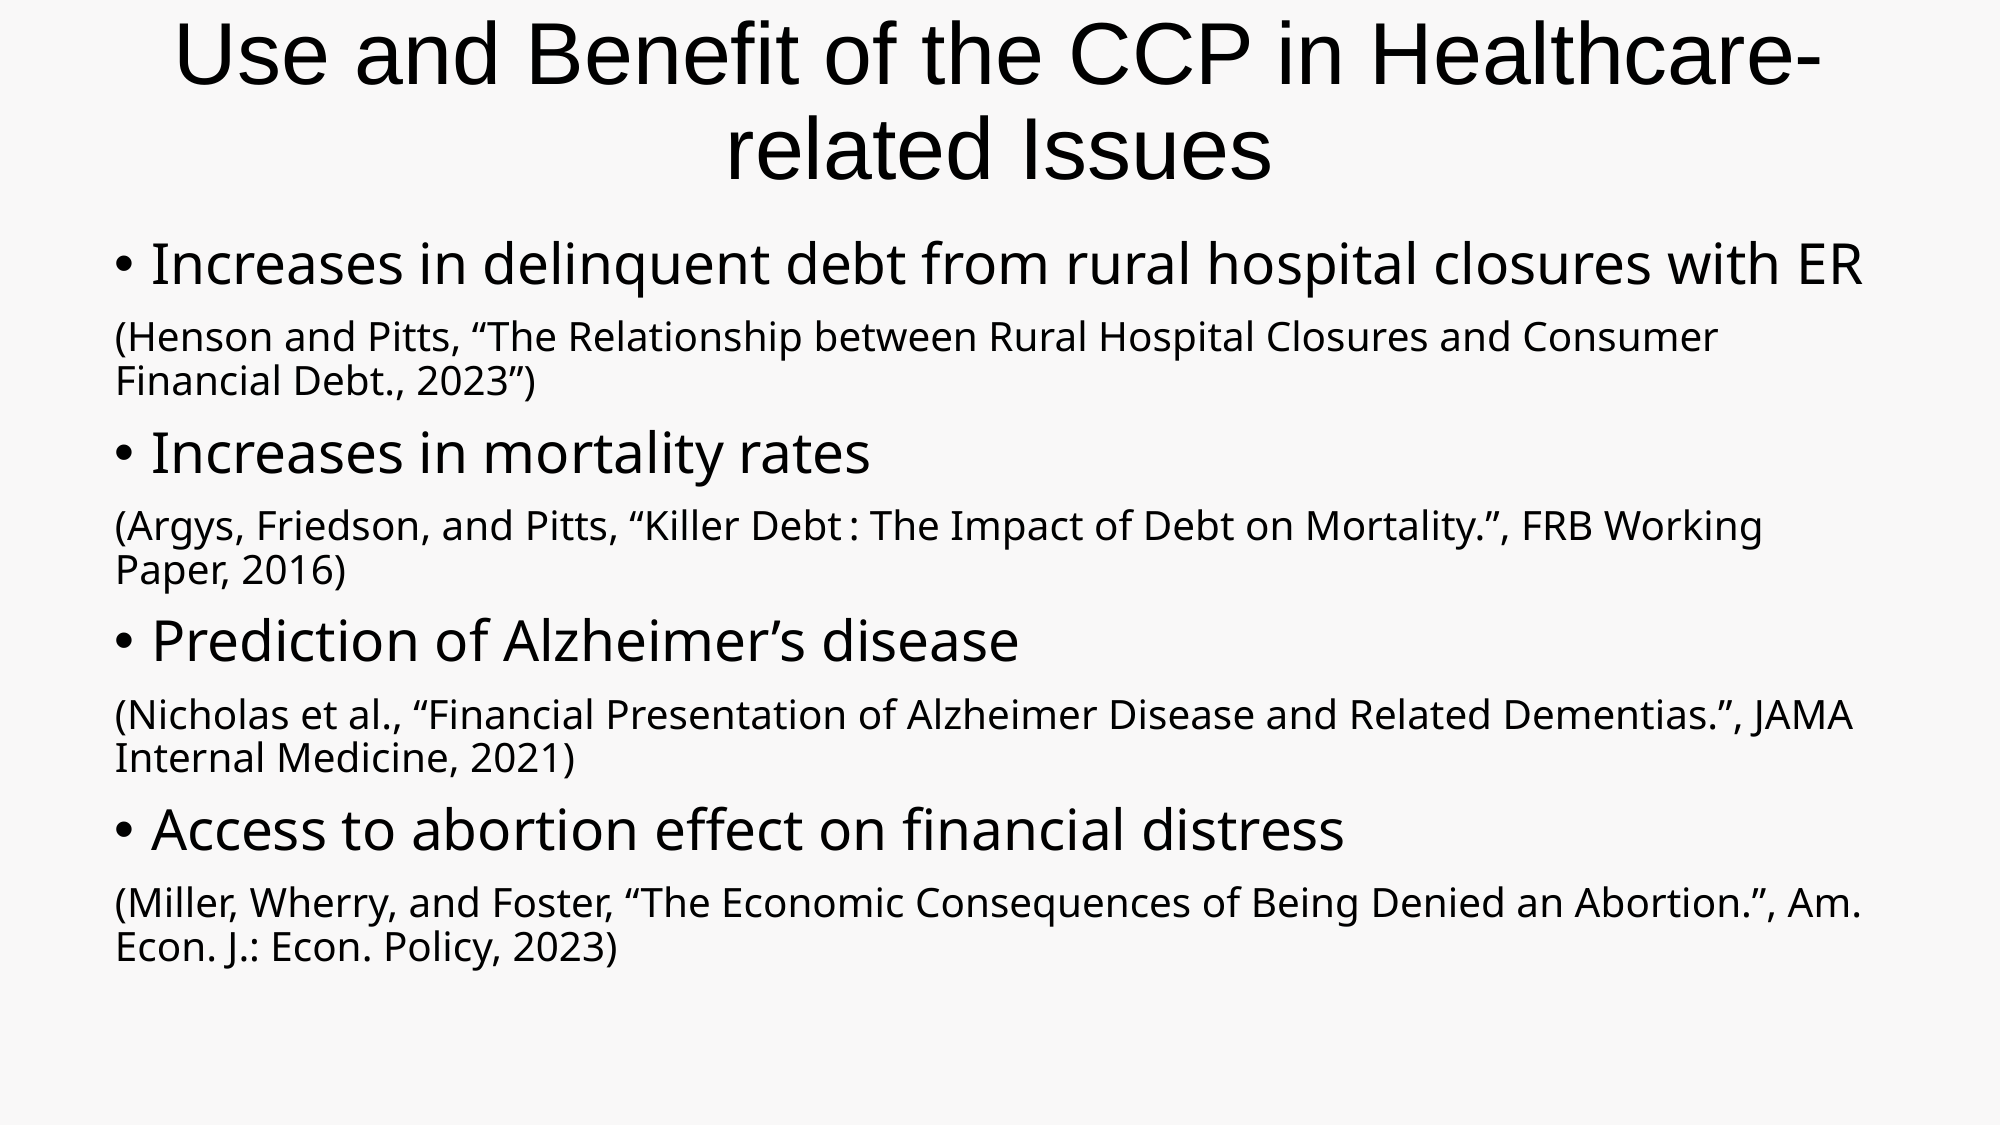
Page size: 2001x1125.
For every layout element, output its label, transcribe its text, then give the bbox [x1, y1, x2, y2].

title Use and Benefit of the CCP in Healthcare-related Issues [99, 0, 1900, 207]
list Increases in delinquent debt from rural hospital closures with ER (Henson and Pitts, “The Relationship between Rural Hospital Closures and Consumer Financial Debt., 2023”) Increases in mortality rates (Argys, Friedson, and Pitts, “Killer Debt : The Impact of Debt on Mortality.”, FRB Working Paper, 2016) Prediction of Alzheimer’s disease (Nicholas et al., “Financial Presentation of Alzheimer Disease and Related Dementias.”, JAMA Internal Medicine, 2021) Access to abortion effect on financial distress (Miller, Wherry, and Foster, “The Economic Consequences of Being Denied an Abortion.”, Am. Econ. J.: Econ. Policy, 2023) [99, 228, 1900, 1050]
